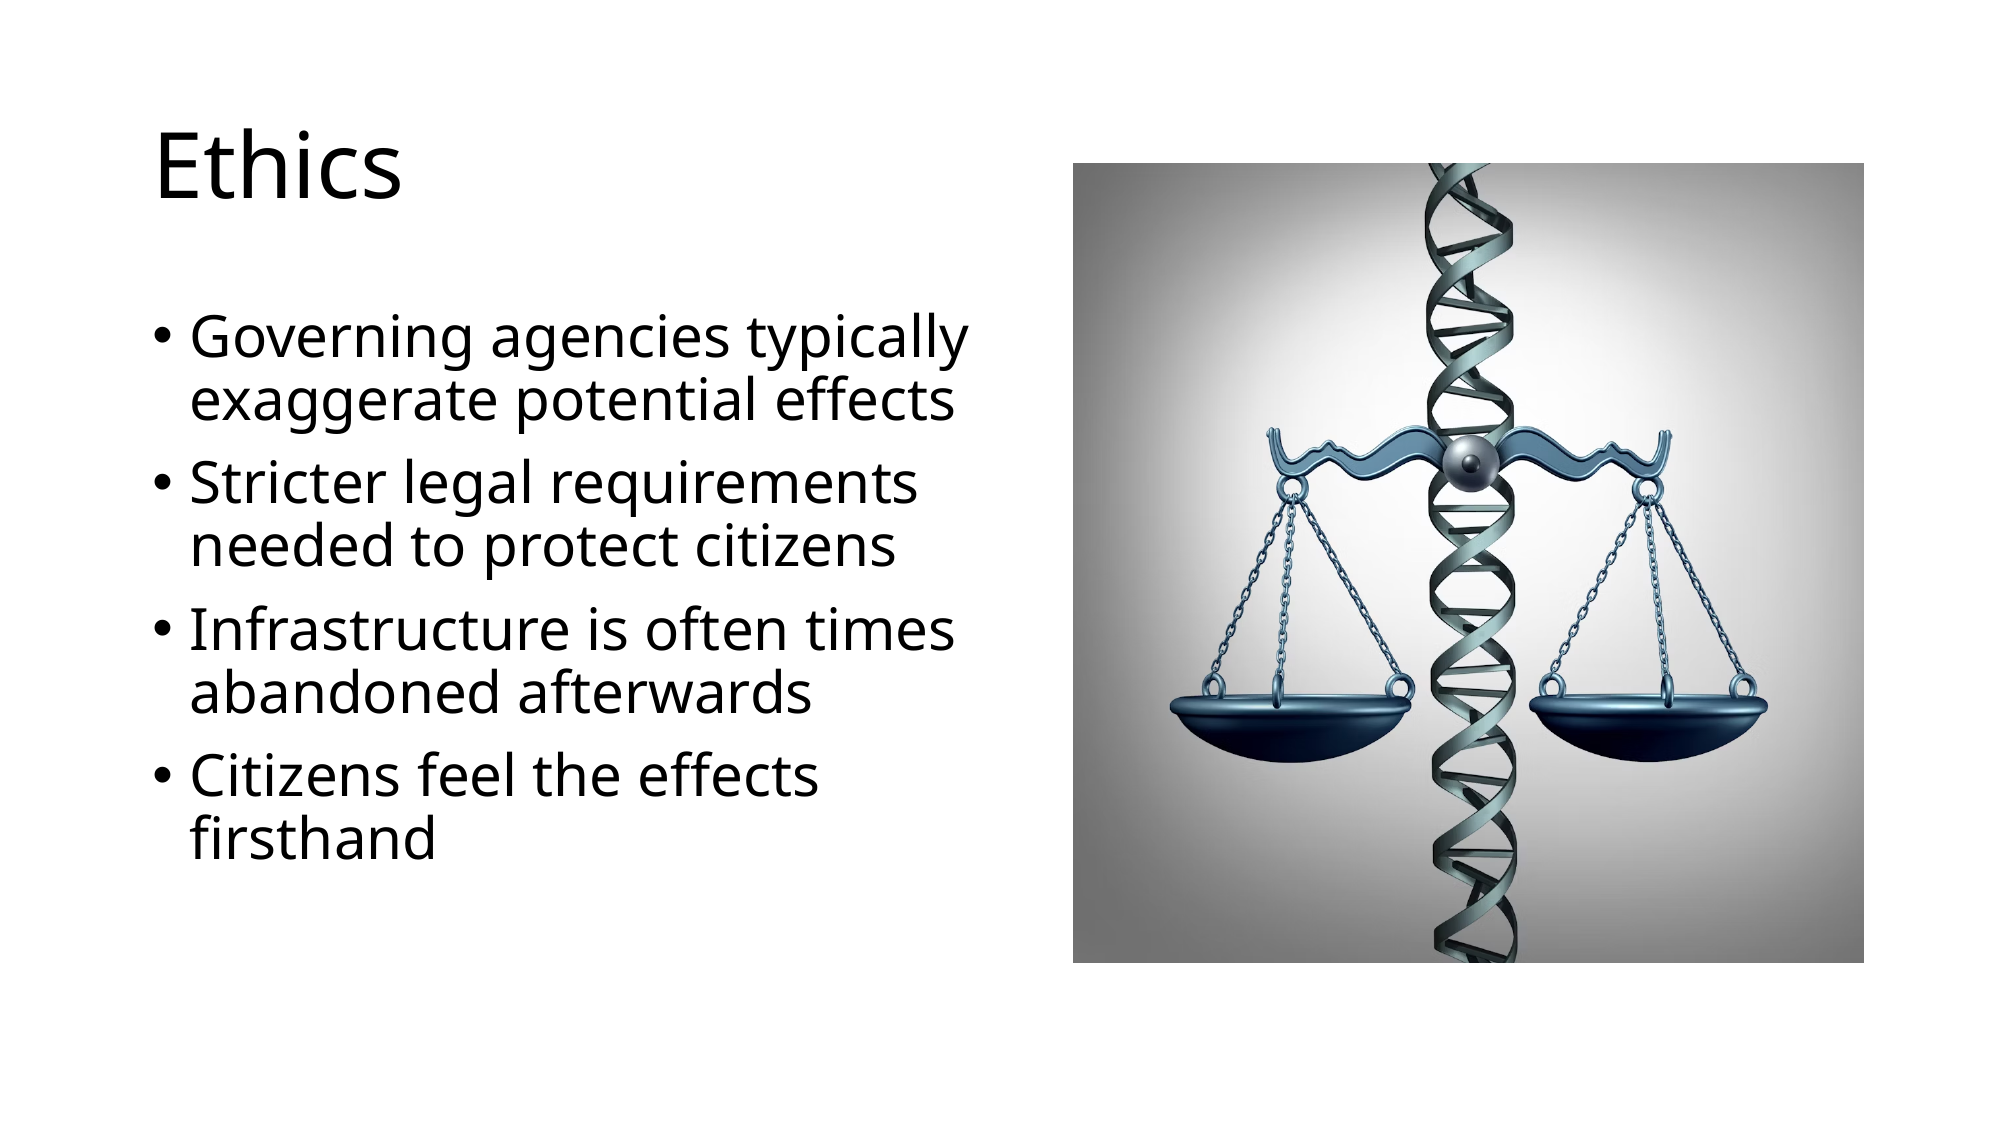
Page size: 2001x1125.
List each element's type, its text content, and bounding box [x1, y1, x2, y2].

title Ethics [137, 59, 1863, 278]
picture [1072, 163, 1864, 963]
list Governing agencies typically exaggerate potential effects Stricter legal requirements needed to protect citizens Infrastructure is often times abandoned afterwards Citizens feel the effects firsthand [137, 299, 1000, 1014]
